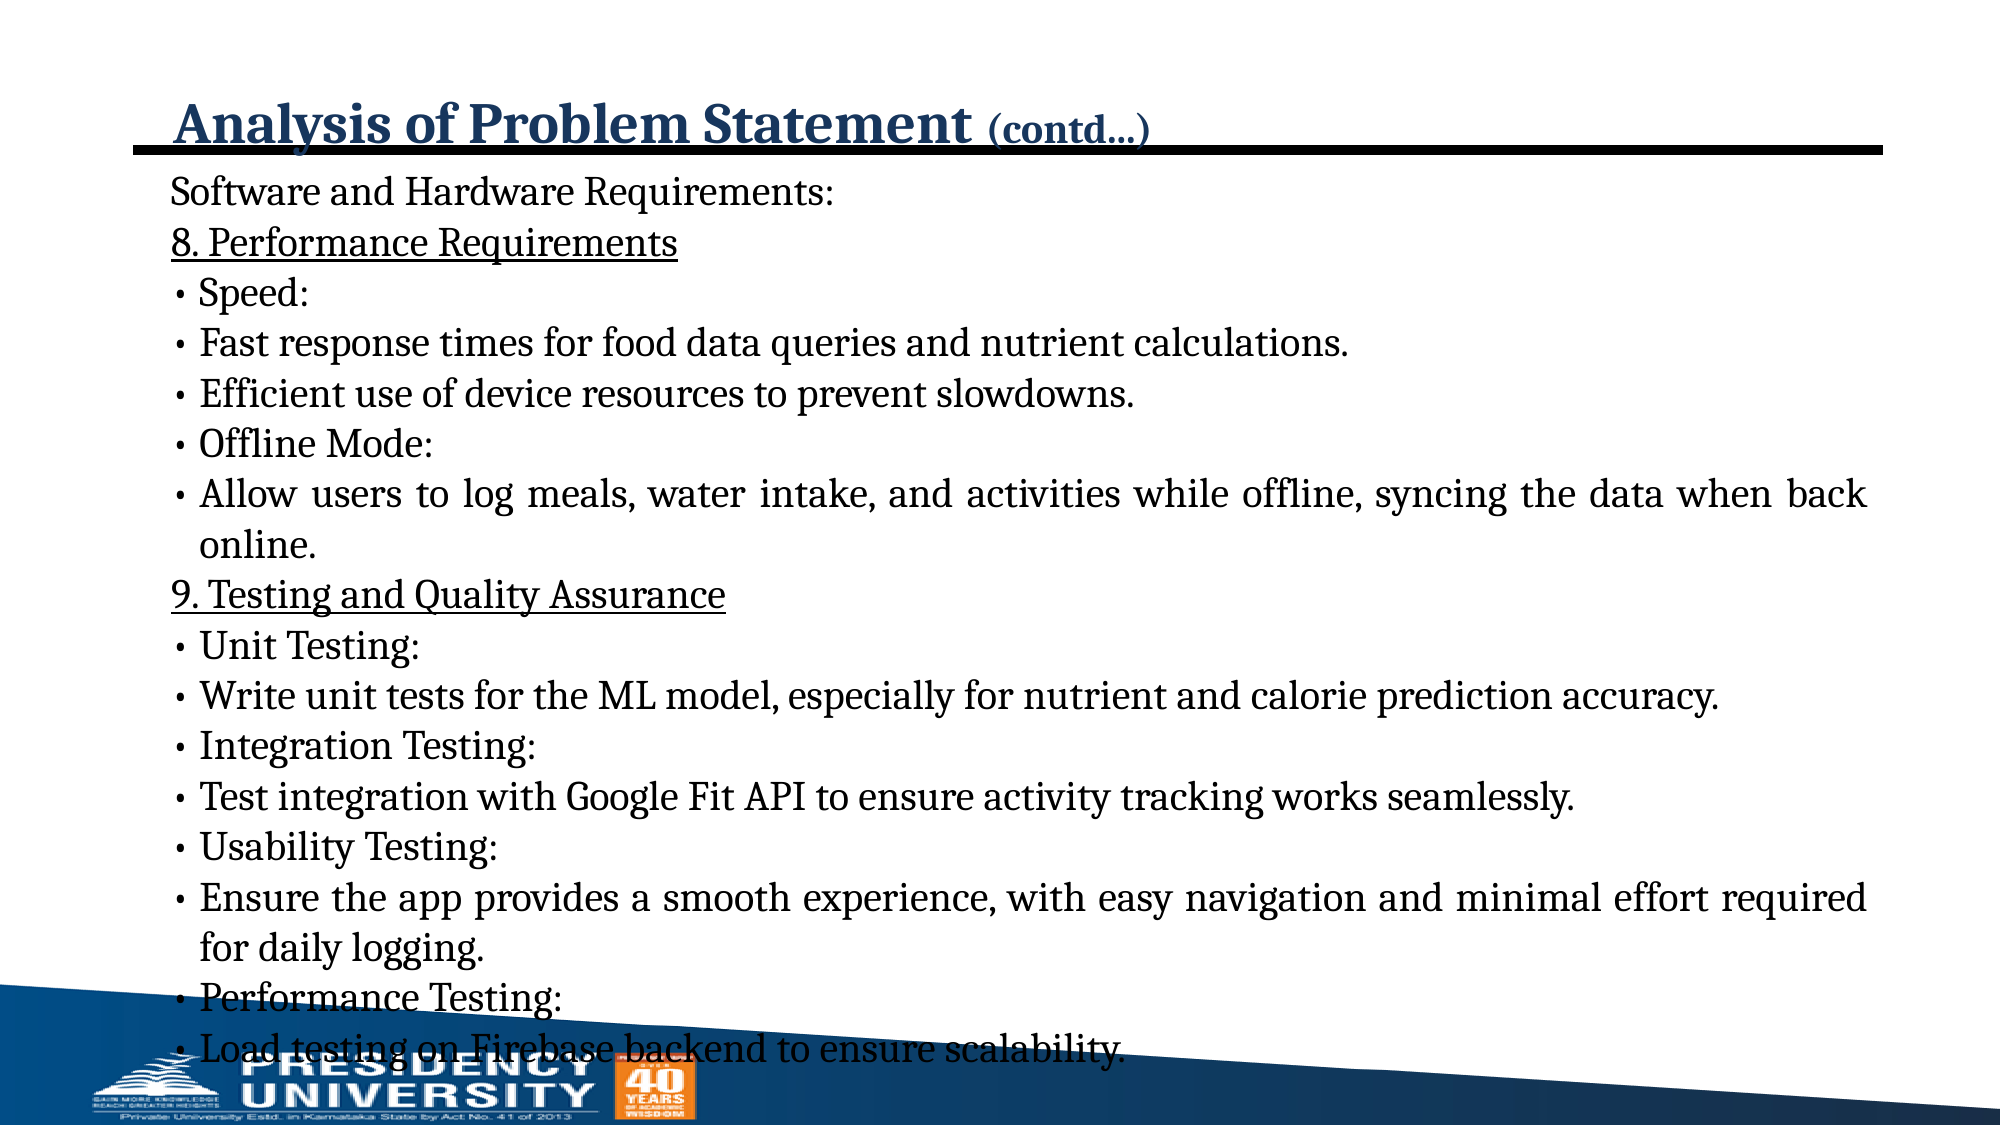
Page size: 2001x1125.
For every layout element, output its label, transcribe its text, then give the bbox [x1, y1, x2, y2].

title Analysis of Problem Statement (contd...) [133, 45, 1884, 125]
list Software and Hardware Requirements: 8. Performance Requirements • Speed: • Fast response times for food data queries and nutrient calculations. • Efficient use of device resources to prevent slowdowns. • Offline Mode: • Allow users to log meals, water intake, and activities while offline, syncing the data when back online. 9. Testing and Quality Assurance • Unit Testing: • Write unit tests for the ML model, especially for nutrient and calorie prediction accuracy. • Integration Testing: • Test integration with Google Fit API to ensure activity tracking works seamlessly. • Usability Testing: • Ensure the app provides a smooth experience, with easy navigation and minimal effort required for daily logging. • Performance Testing: • Load testing on Firebase backend to ensure scalability. [133, 156, 1884, 1080]
picture [0, 982, 2000, 1125]
